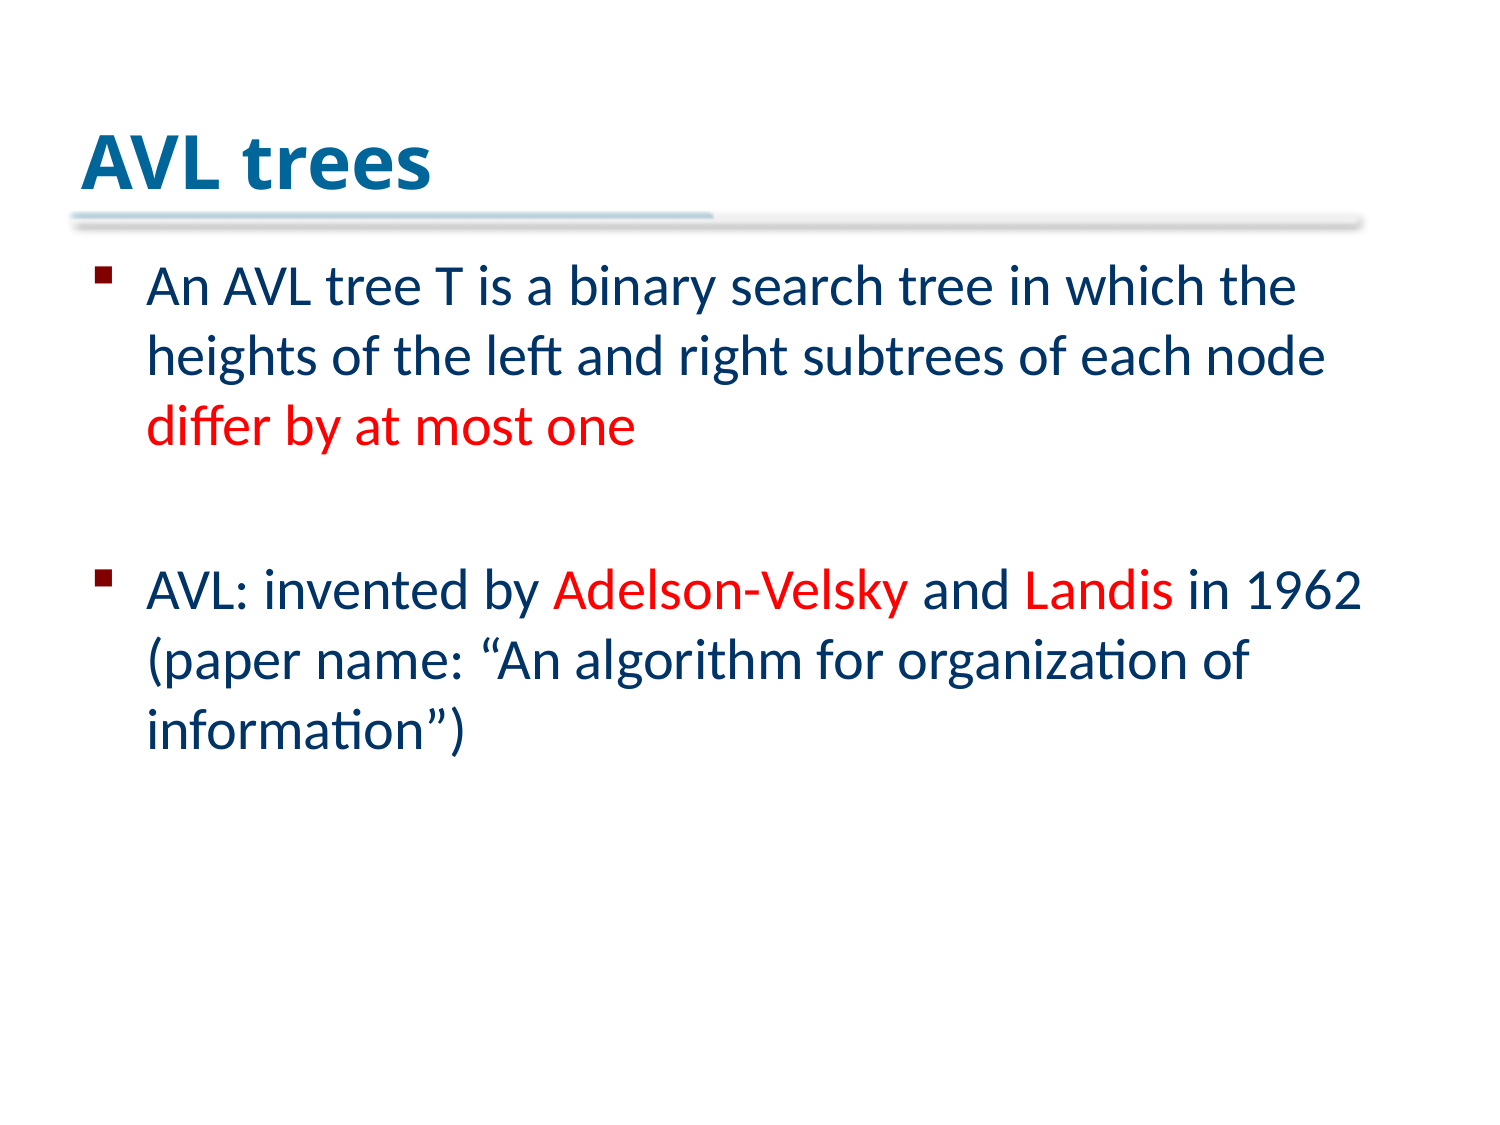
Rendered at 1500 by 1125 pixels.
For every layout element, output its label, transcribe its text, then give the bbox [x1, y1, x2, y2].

title AVL trees [66, 24, 1342, 213]
list An AVL tree T is a binary search tree in which the heights of the left and right subtrees of each node differ by at most one AVL: invented by Adelson-Velsky and Landis in 1962 (paper name: “An algorithm for organization of information”) [74, 239, 1417, 994]
